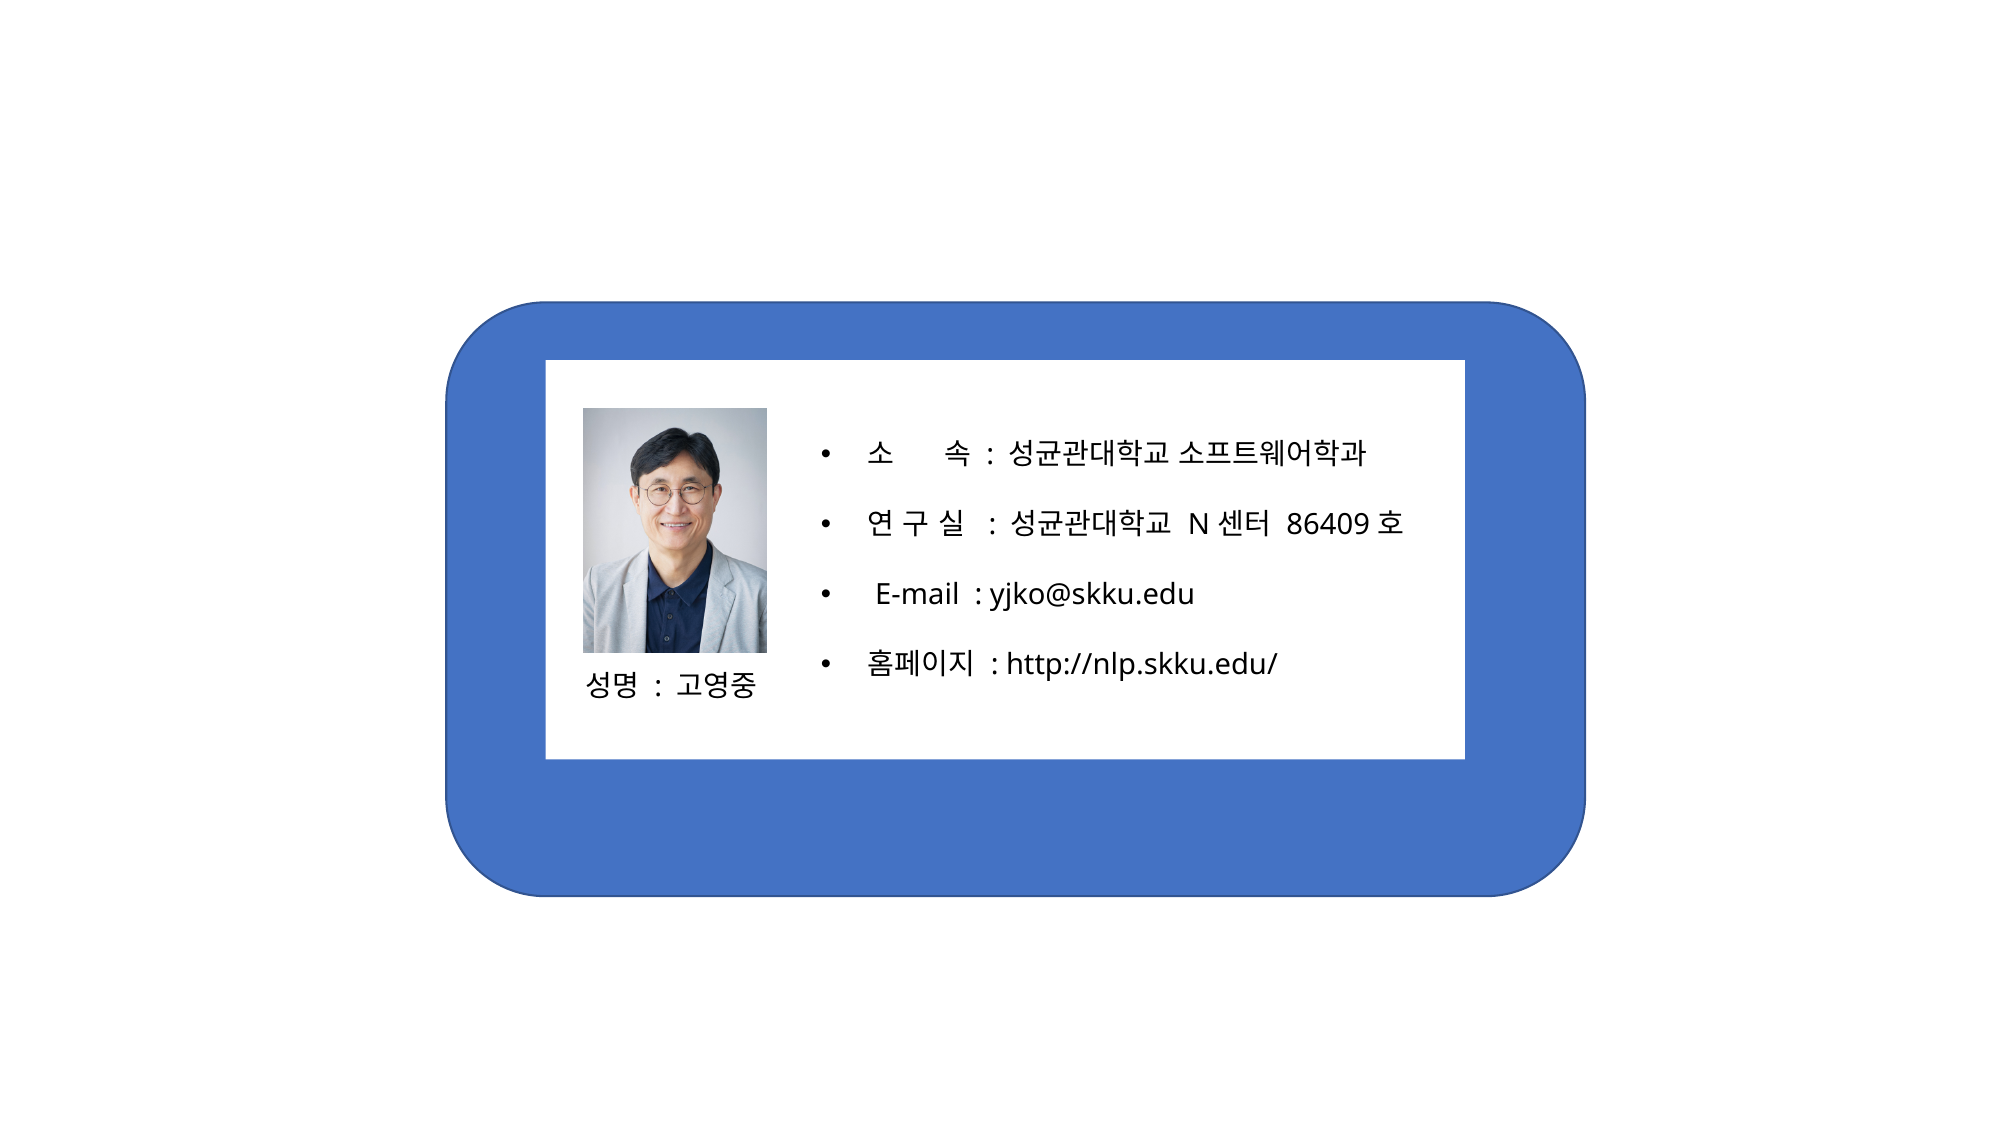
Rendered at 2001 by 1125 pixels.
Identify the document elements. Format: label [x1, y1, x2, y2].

text_box [545, 360, 1465, 760]
text_box [445, 301, 1587, 898]
